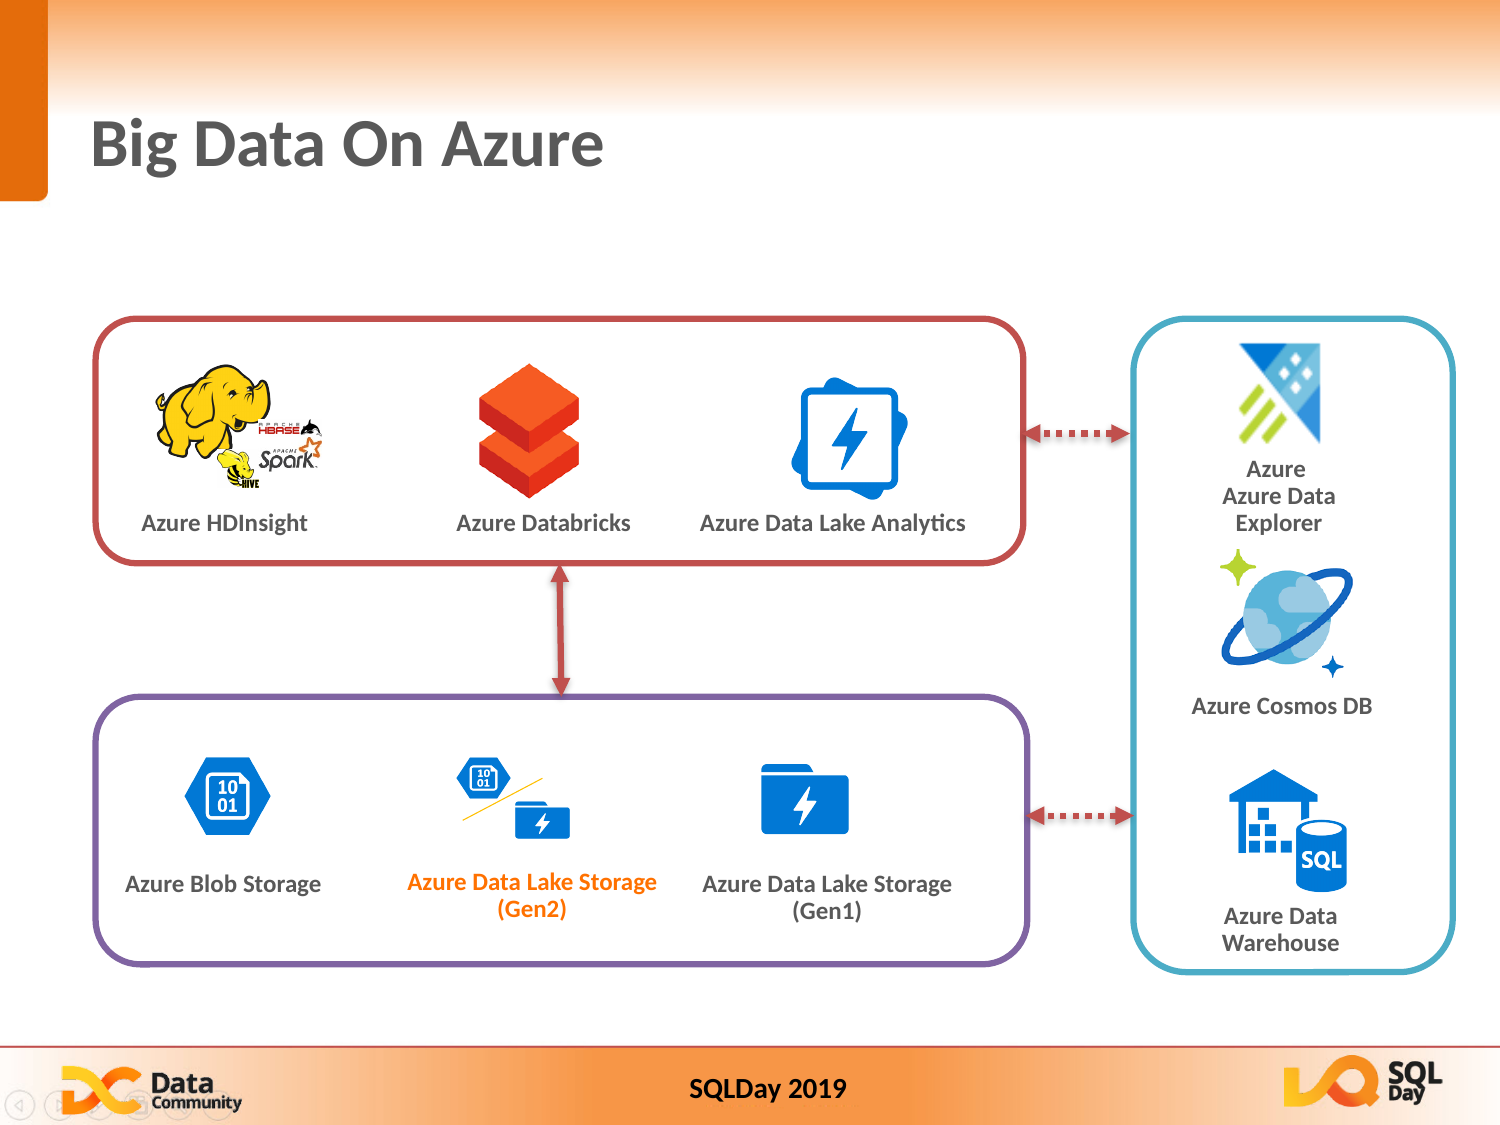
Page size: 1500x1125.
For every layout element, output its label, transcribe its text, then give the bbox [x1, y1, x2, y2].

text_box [95, 704, 1016, 965]
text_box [1021, 318, 1453, 973]
picture [0, 0, 1500, 1125]
title Big Data On Azure [75, 45, 1425, 233]
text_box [95, 318, 1020, 697]
